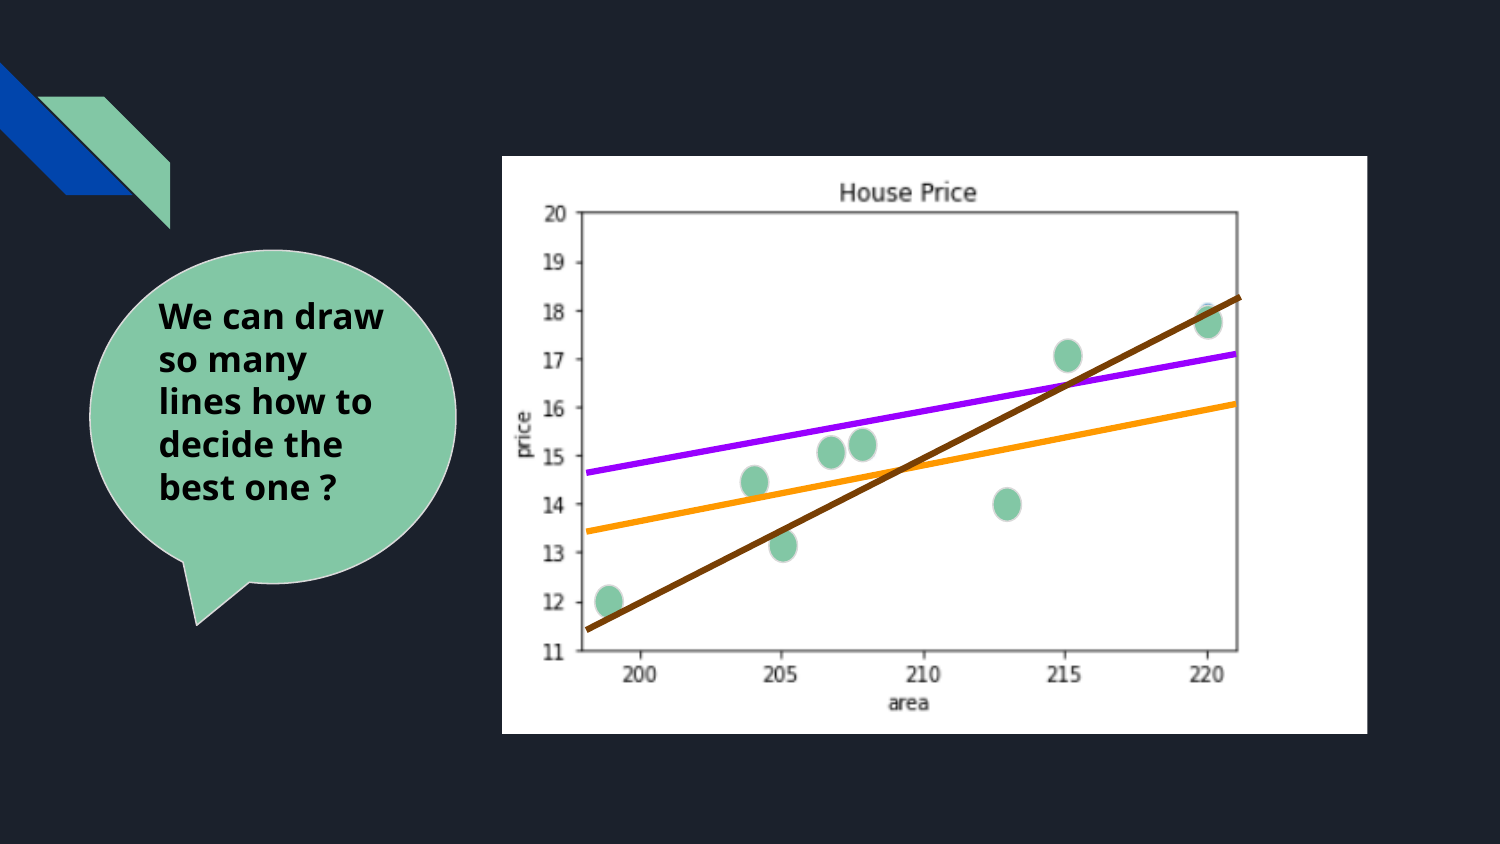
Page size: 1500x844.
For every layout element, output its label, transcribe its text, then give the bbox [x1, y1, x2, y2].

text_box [585, 296, 1241, 631]
picture [501, 155, 1368, 734]
text_box We can draw so many lines how to decide the best one ? [89, 250, 456, 626]
